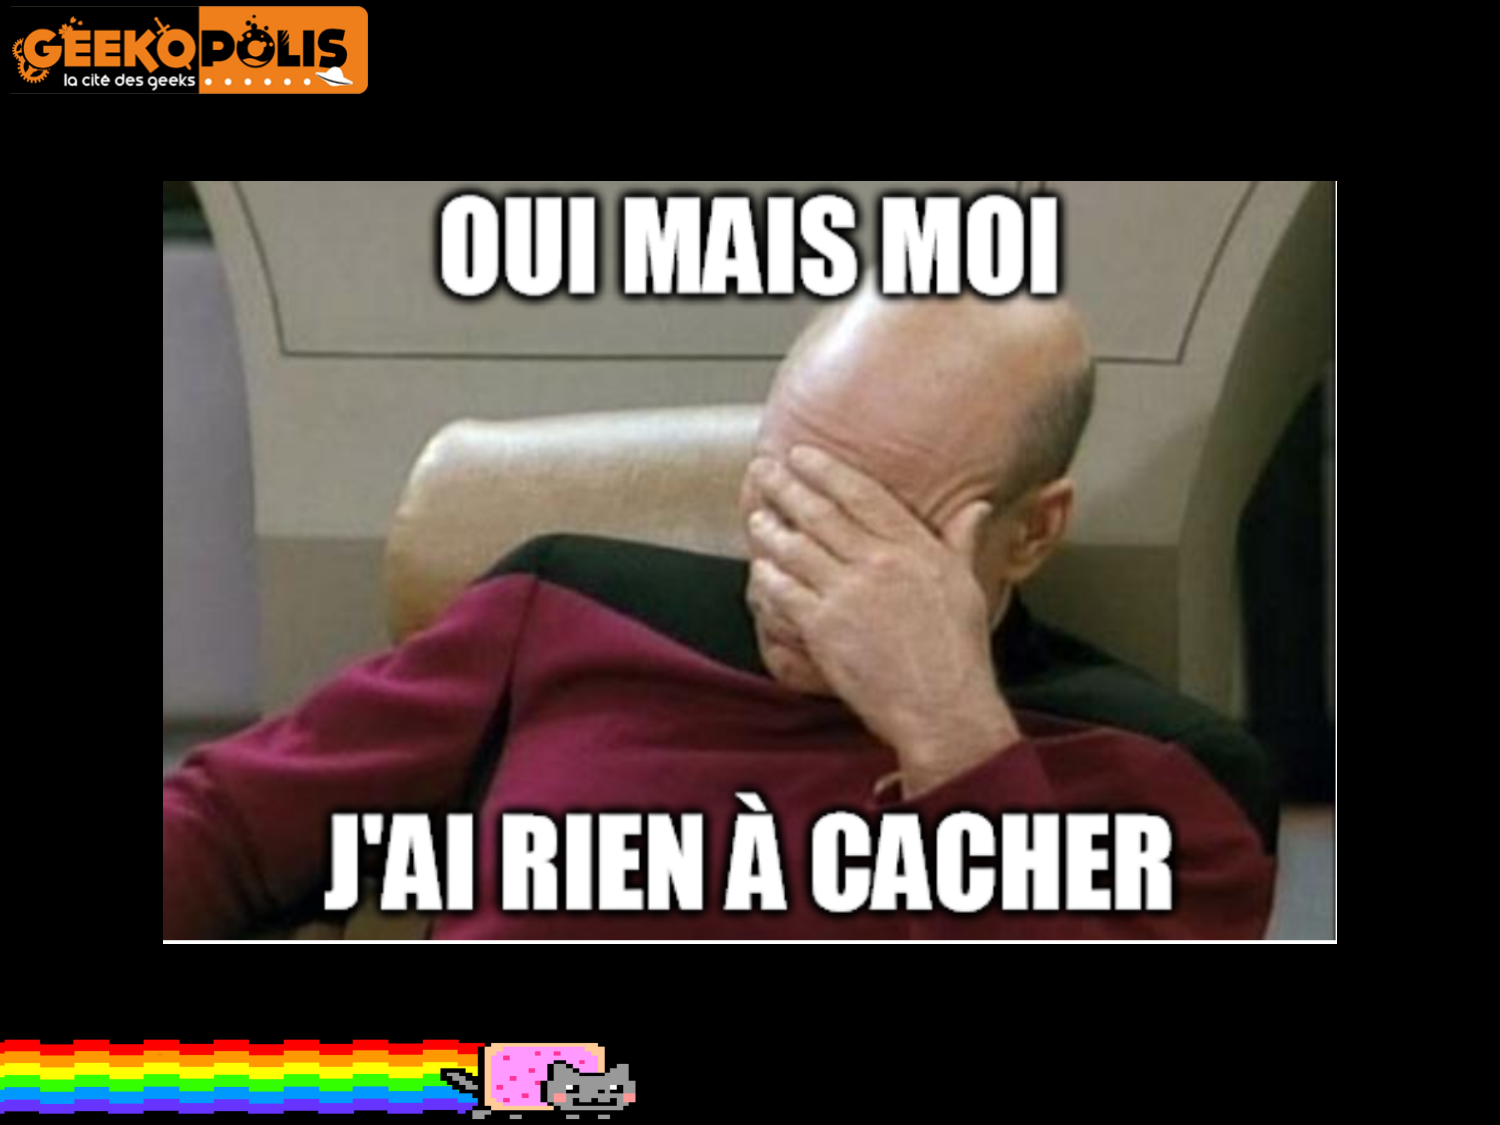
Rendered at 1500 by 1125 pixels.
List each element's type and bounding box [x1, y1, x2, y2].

picture [0, 0, 373, 101]
picture [163, 180, 1337, 944]
picture [0, 1031, 644, 1125]
